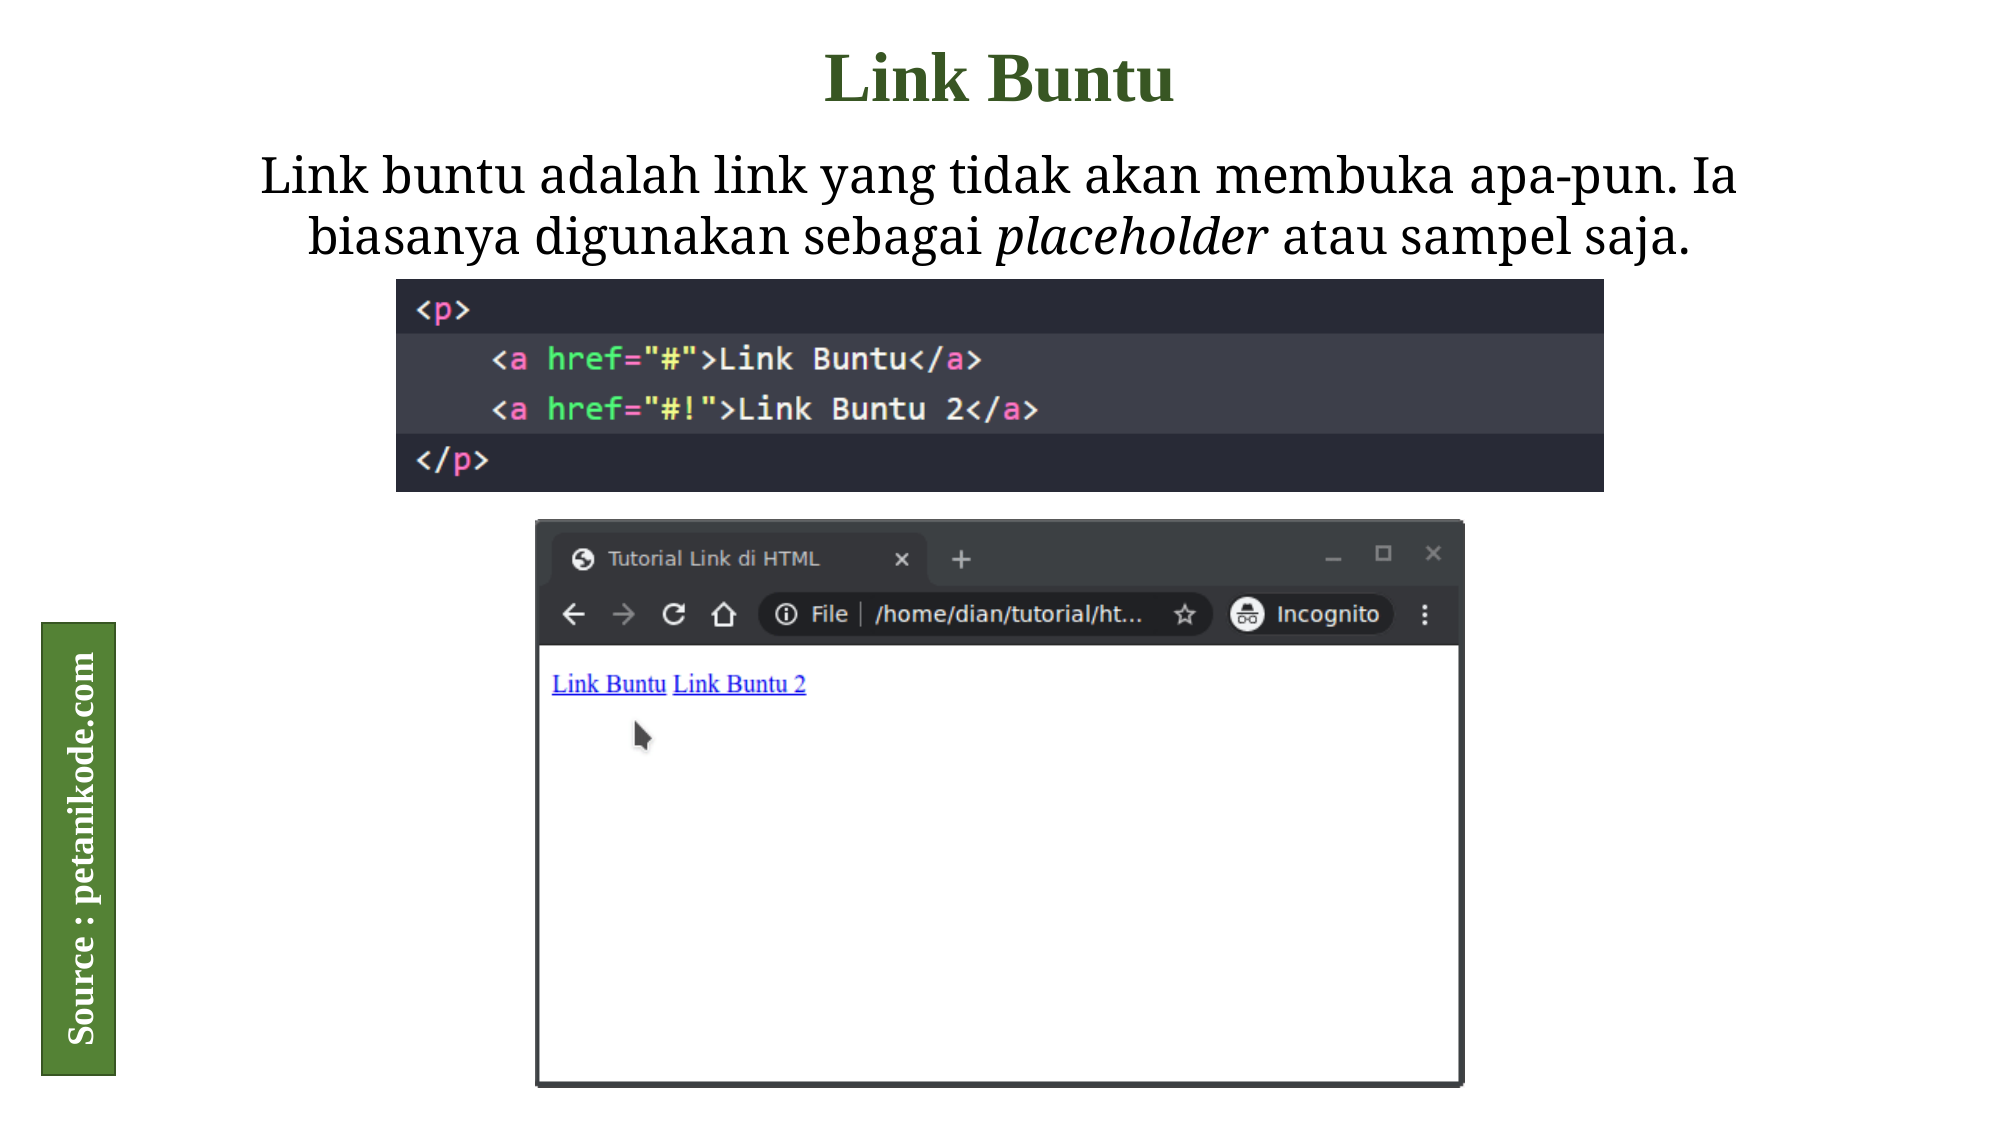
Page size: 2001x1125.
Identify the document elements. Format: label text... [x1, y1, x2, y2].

picture [535, 519, 1465, 1089]
title Link Buntu [137, 36, 1863, 123]
text_box Source : petanikode.com [41, 622, 116, 1076]
picture [396, 279, 1604, 492]
list Link buntu adalah link yang tidak akan membuka apa-pun. Ia biasanya digunakan sebagai placeholder atau sampel saja. [137, 136, 1863, 511]
